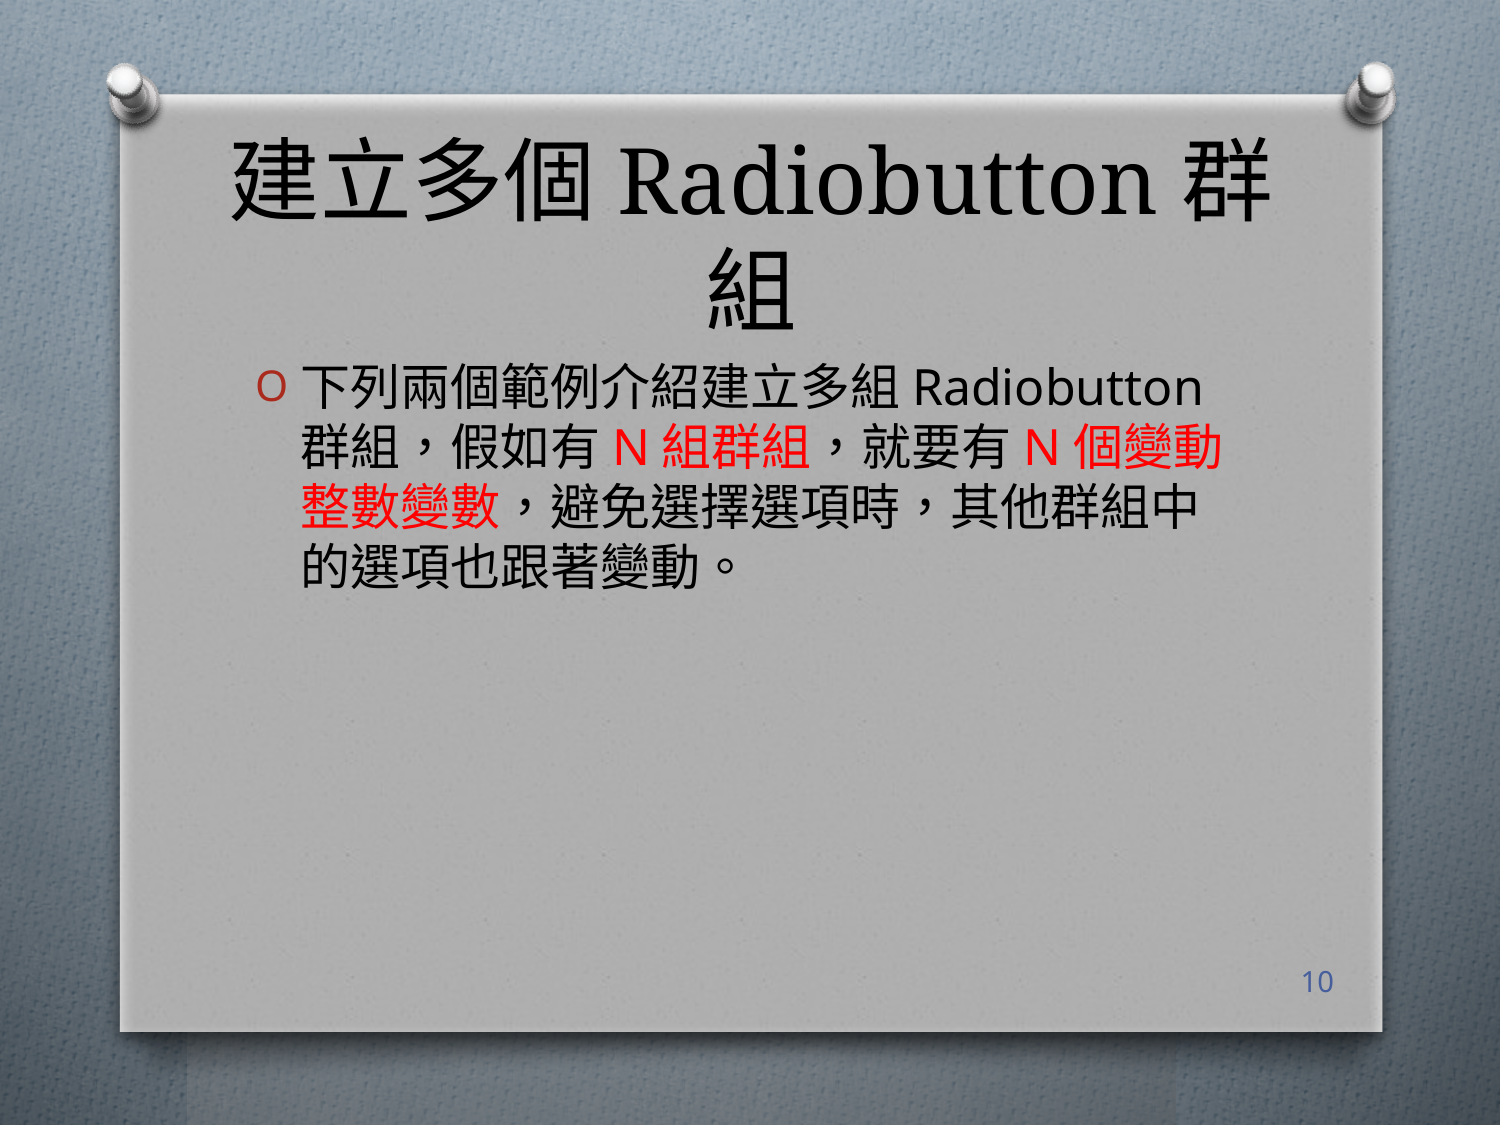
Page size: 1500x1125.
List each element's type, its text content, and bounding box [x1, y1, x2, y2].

slide_number 10 [1258, 952, 1350, 1013]
title 建立多個Radiobutton群組 [179, 134, 1323, 332]
picture [75, 29, 198, 153]
picture [1317, 35, 1439, 156]
list 下列兩個範例介紹建立多組Radiobutton群組，假如有N組群組，就要有N個變動整數變數，避免選擇選項時，其他群組中的選項也跟著變動。 [240, 347, 1257, 939]
